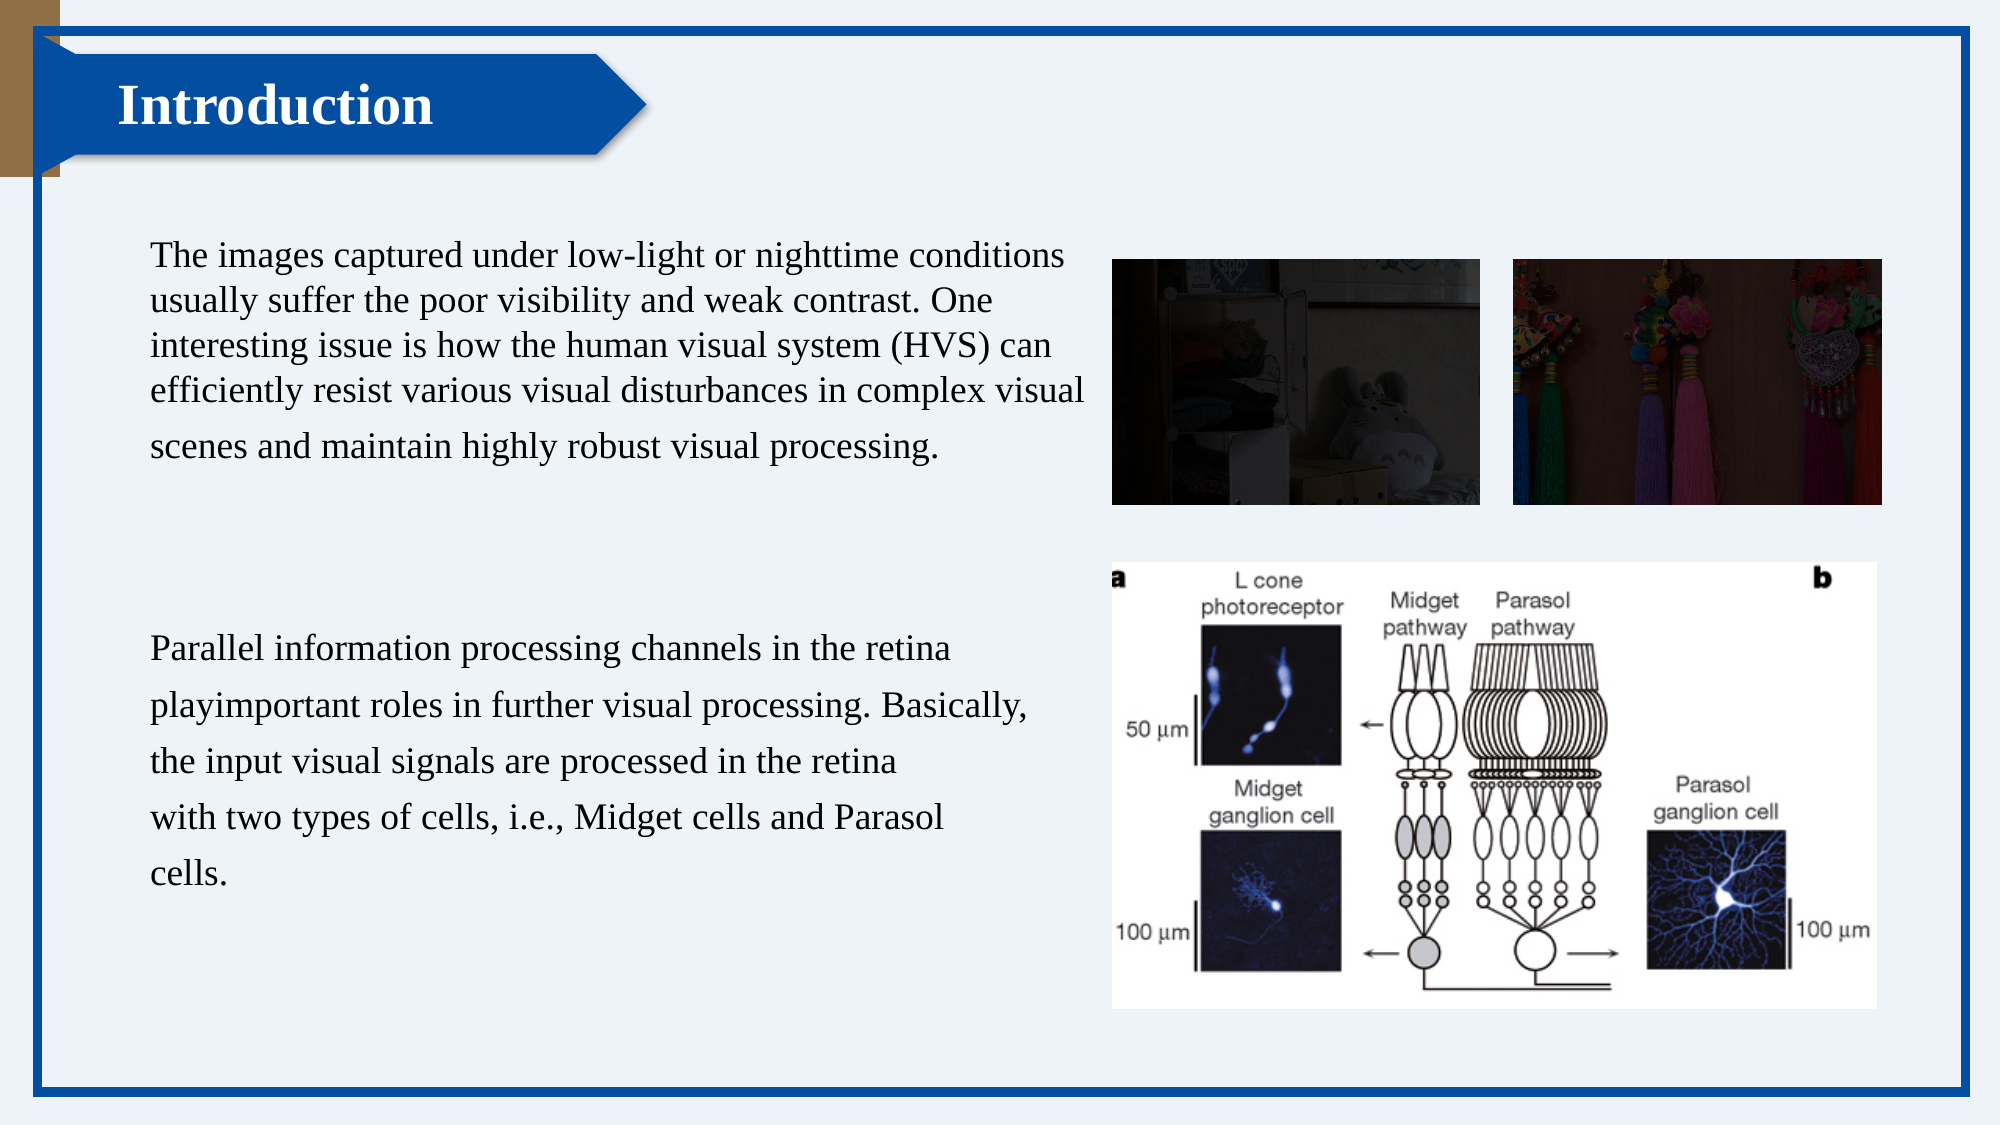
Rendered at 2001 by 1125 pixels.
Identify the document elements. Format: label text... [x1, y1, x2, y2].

text_box Parallel information processing channels in the retina playimportant roles in further visual processing. Basically, the input visual signals are processed in the retina with two types of cells, i.e., Midget cells and Parasol cells. [135, 604, 1112, 901]
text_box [37, 33, 647, 176]
picture [1513, 259, 1882, 505]
picture [1112, 562, 1877, 1009]
text_box [36, 30, 1966, 1093]
text_box The images captured under low-light or nighttime conditions usually suffer the poor visibility and weak contrast. One interesting issue is how the human visual system (HVS) can efficiently resist various visual disturbances in complex visual scenes and maintain highly robust visual processing. [135, 222, 1122, 474]
picture [1112, 259, 1480, 505]
